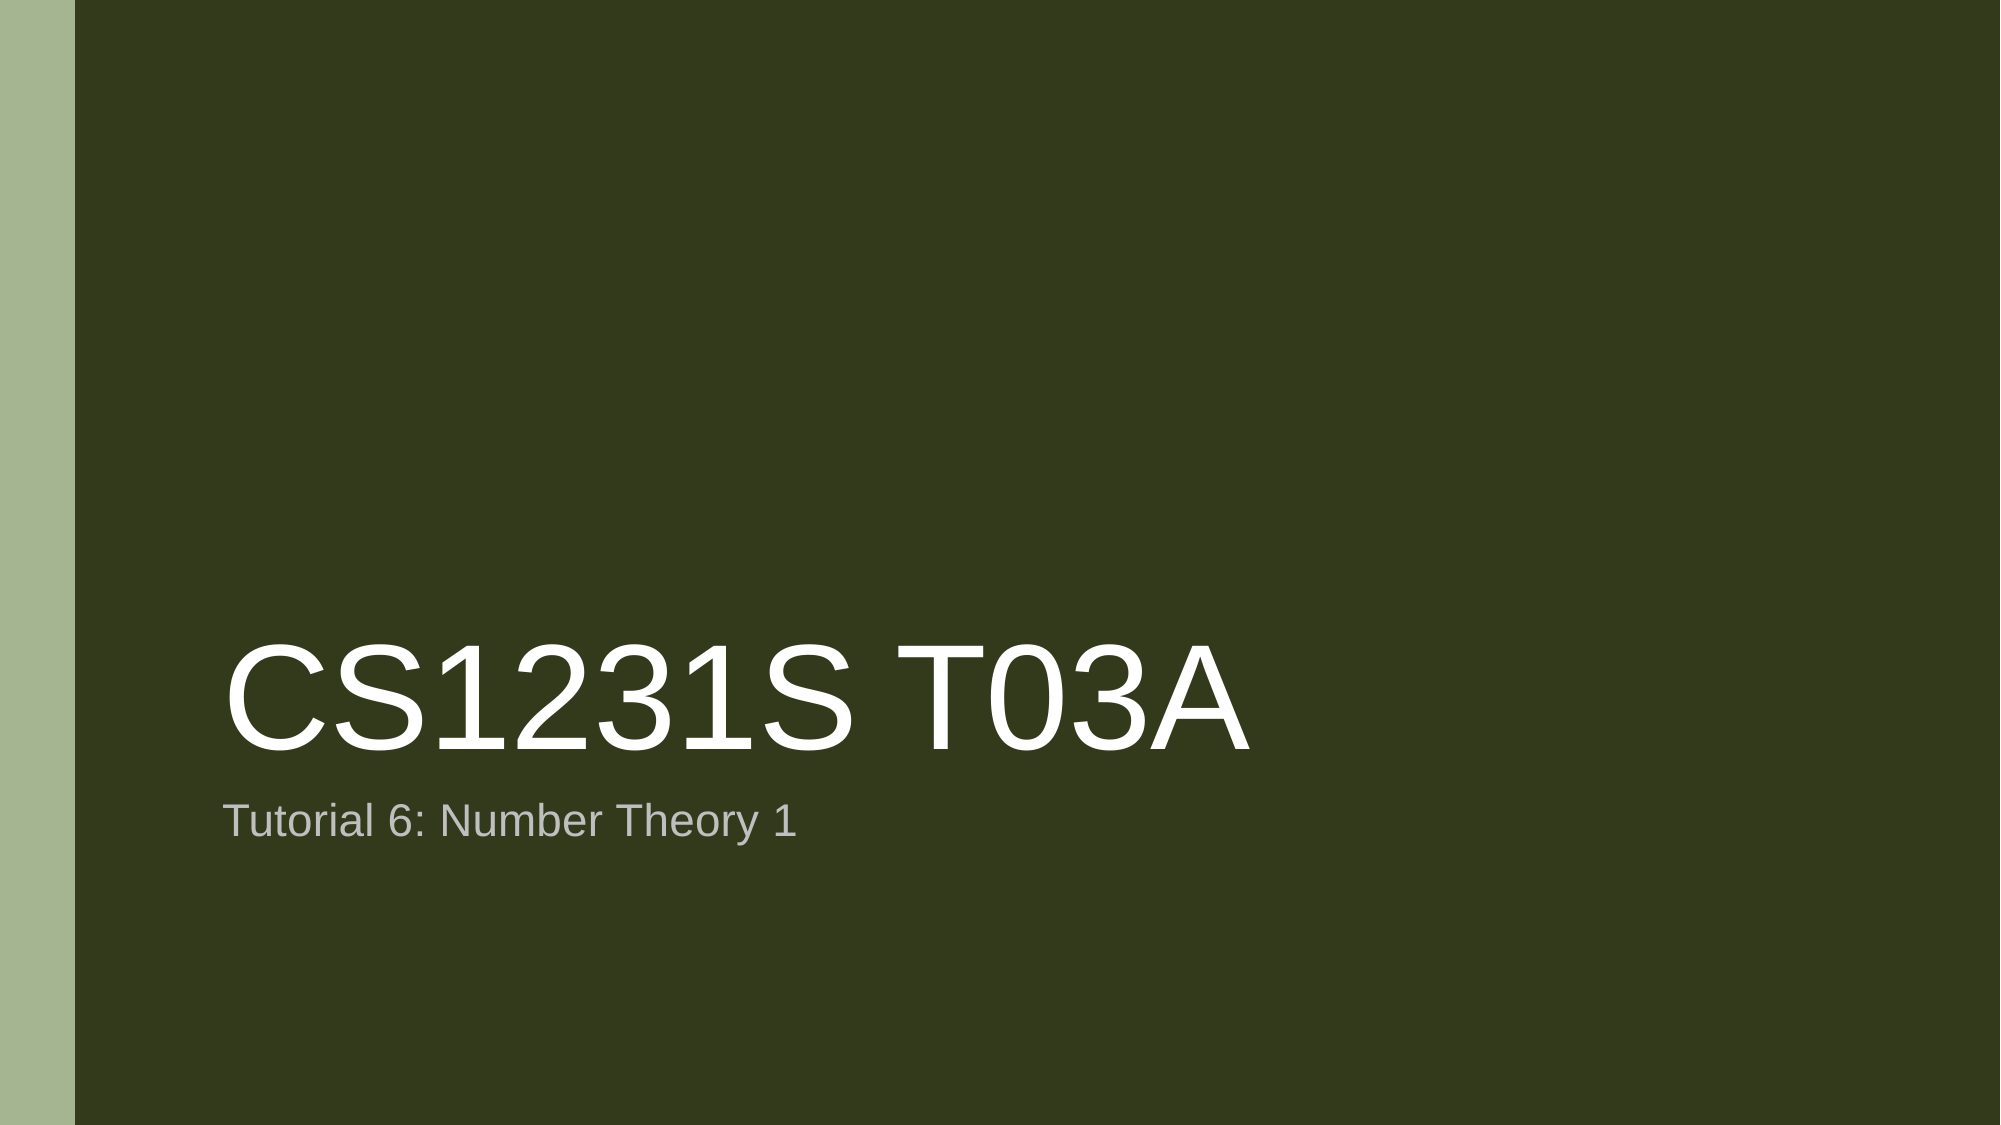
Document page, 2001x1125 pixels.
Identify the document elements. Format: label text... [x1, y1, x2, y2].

subtitle Tutorial 6: Number Theory 1 [206, 787, 1752, 1065]
title CS1231S T03A [206, 124, 1752, 787]
